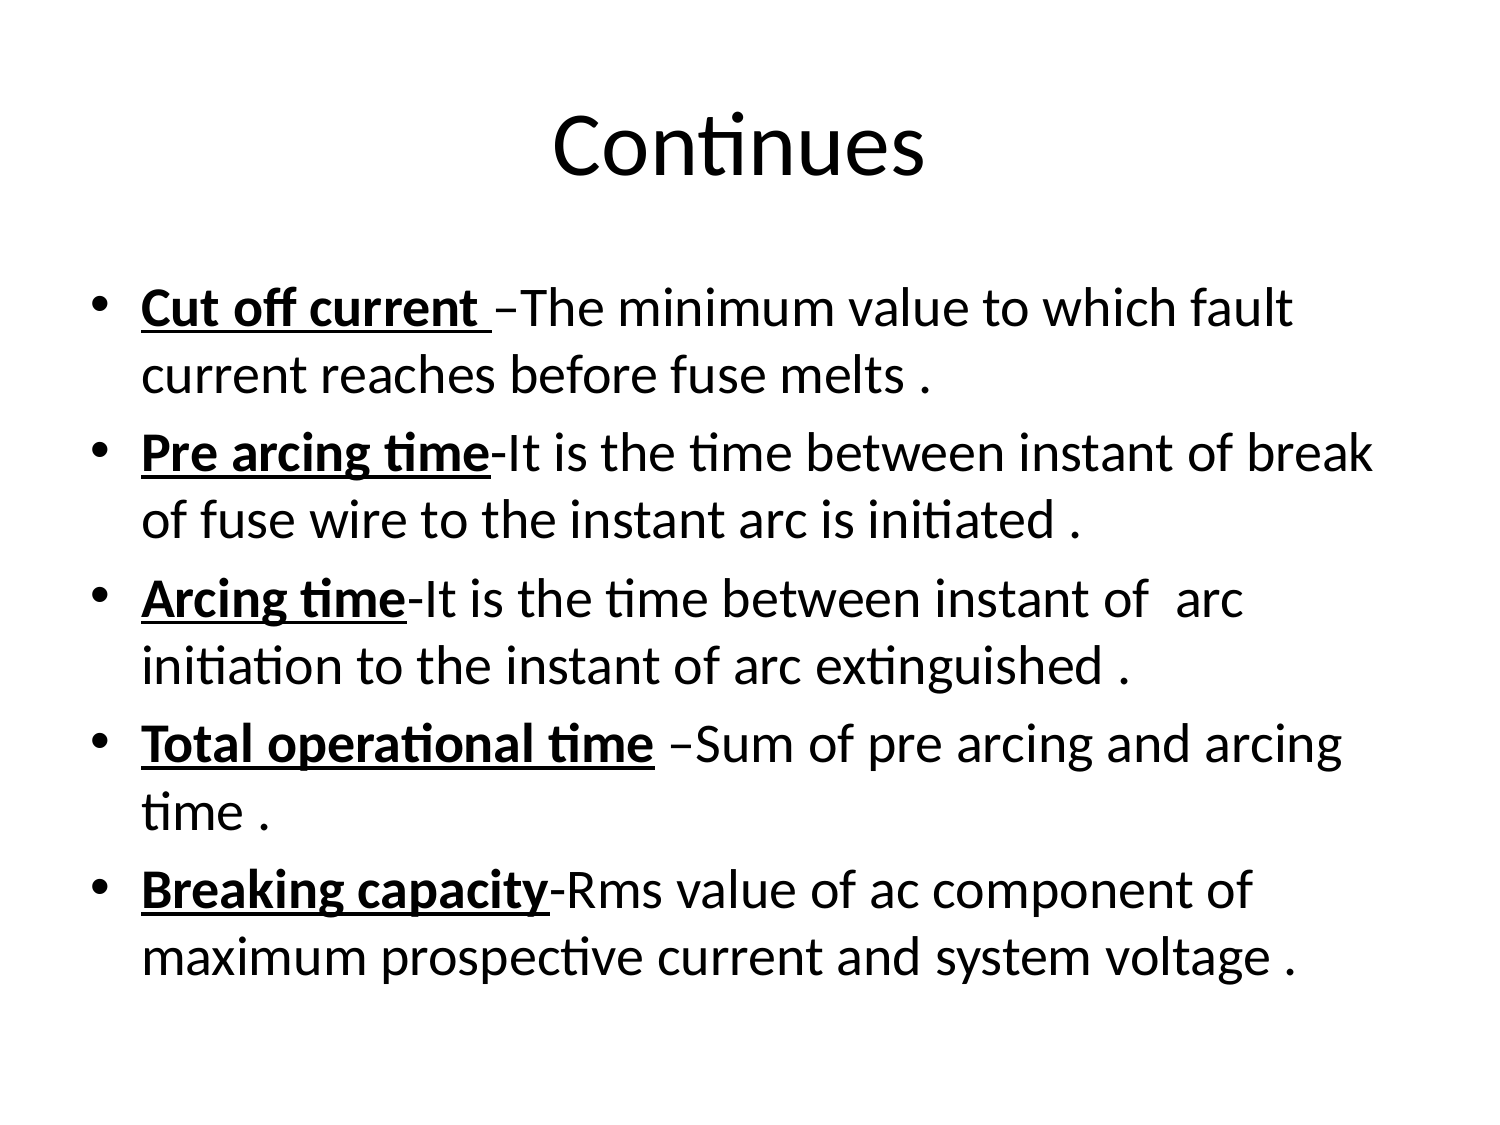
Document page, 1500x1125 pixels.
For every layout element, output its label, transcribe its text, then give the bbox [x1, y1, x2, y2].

title Continues [75, 45, 1425, 233]
list Cut off current –The minimum value to which fault current reaches before fuse melts . Pre arcing time-It is the time between instant of break of fuse wire to the instant arc is initiated . Arcing time-It is the time between instant of arc initiation to the instant of arc extinguished . Total operational time –Sum of pre arcing and arcing time . Breaking capacity-Rms value of ac component of maximum prospective current and system voltage . [75, 262, 1425, 1005]
